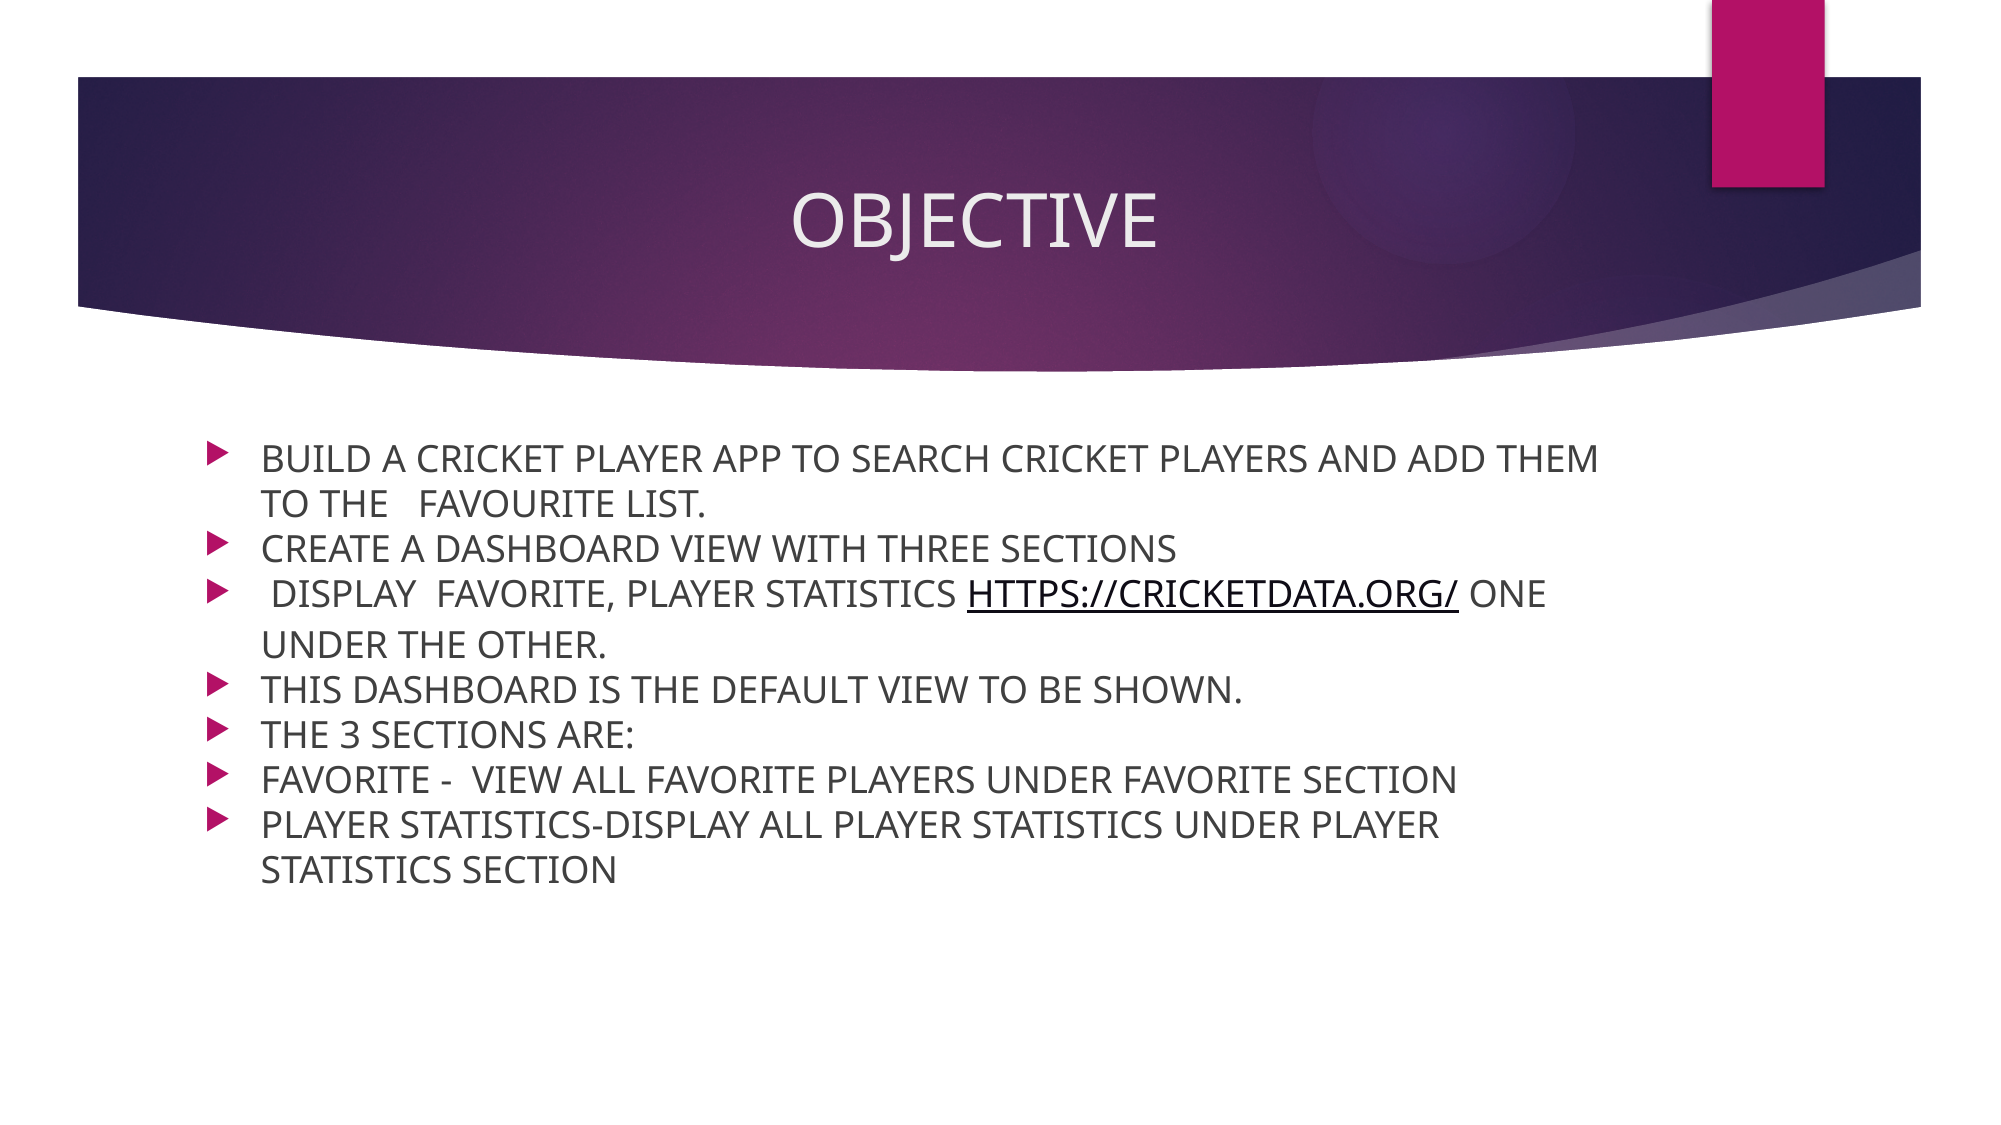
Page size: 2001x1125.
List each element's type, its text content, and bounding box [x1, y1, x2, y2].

list BUILD A CRICKET PLAYER APP TO SEARCH CRICKET PLAYERS AND ADD THEM TO THE FAVOURITE LIST. CREATE A DASHBOARD VIEW WITH THREE SECTIONS DISPLAY FAVORITE, PLAYER STATISTICS HTTPS://CRICKETDATA.ORG/ ONE UNDER THE OTHER. THIS DASHBOARD IS THE DEFAULT VIEW TO BE SHOWN. THE 3 SECTIONS ARE: FAVORITE - VIEW ALL FAVORITE PLAYERS UNDER FAVORITE SECTION PLAYER STATISTICS-DISPLAY ALL PLAYER STATISTICS UNDER PLAYER STATISTICS SECTION [189, 427, 1638, 988]
title OBJECTIVE [189, 159, 1627, 276]
